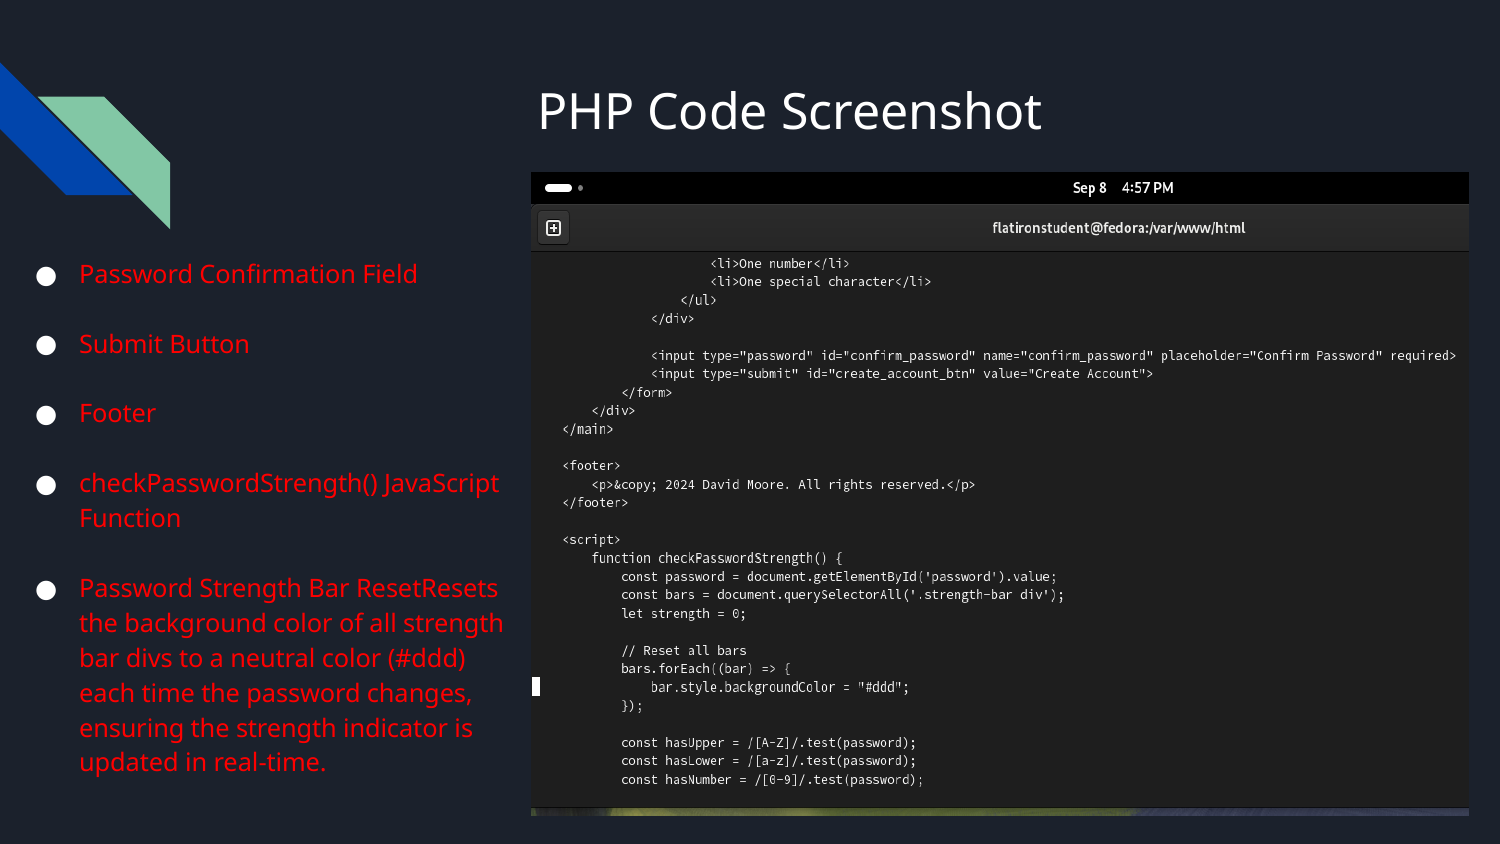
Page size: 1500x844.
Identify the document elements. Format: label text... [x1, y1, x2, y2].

list Password Confirmation Field Submit Button Footer checkPasswordStrength() JavaScript Function Password Strength Bar ResetResets the background color of all strength bar divs to a neutral color (#ddd) each time the password changes, ensuring the strength indicator is updated in real-time. [20, 219, 522, 811]
picture [531, 172, 1469, 817]
title PHP Code Screenshot [212, 64, 1368, 215]
